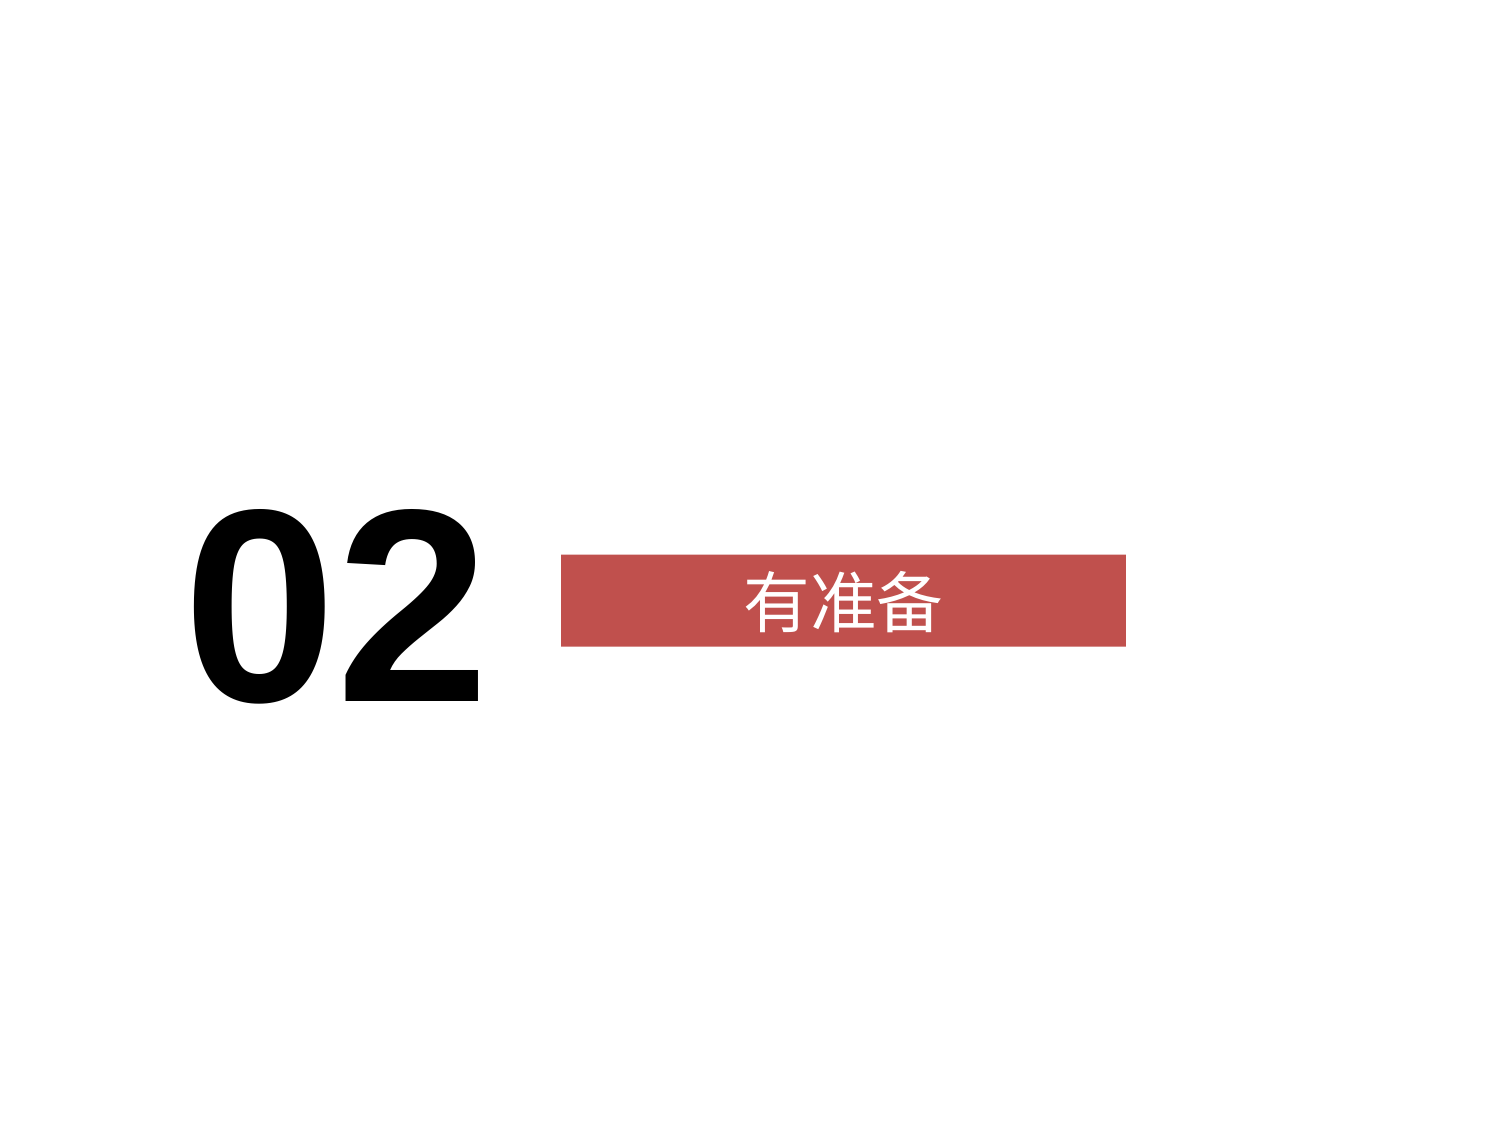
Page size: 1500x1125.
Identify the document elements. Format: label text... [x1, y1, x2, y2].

text_box 有准备 [561, 554, 1126, 647]
text_box 02 [159, 426, 514, 757]
